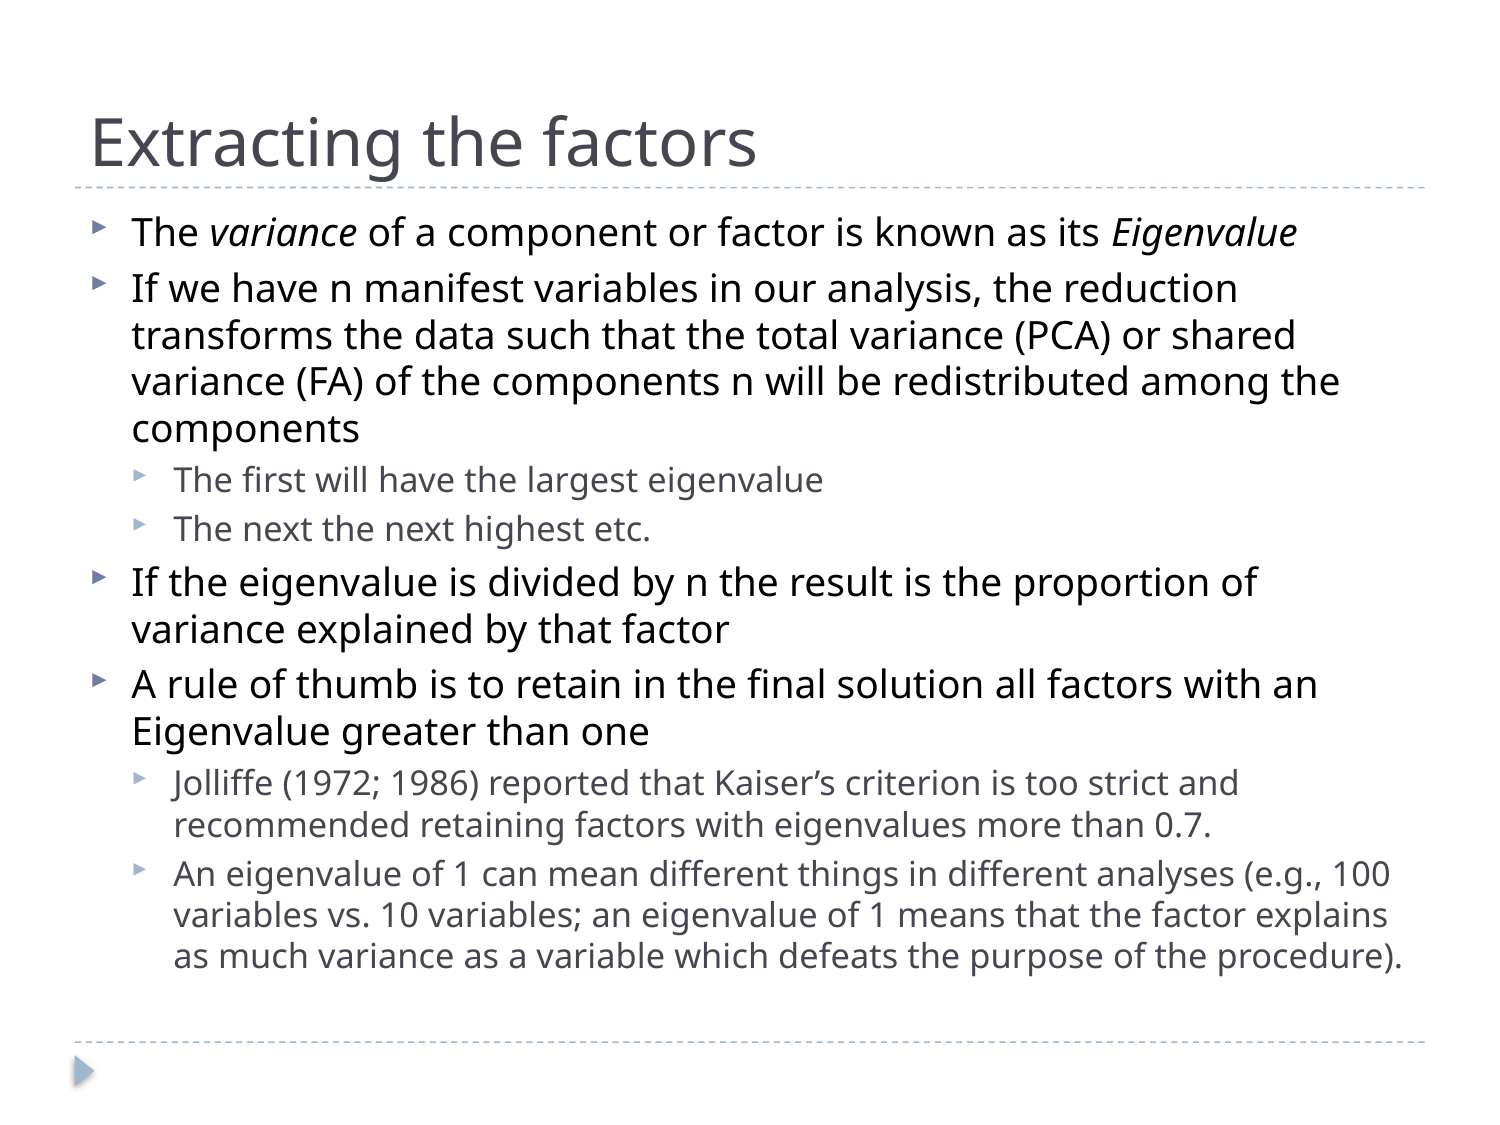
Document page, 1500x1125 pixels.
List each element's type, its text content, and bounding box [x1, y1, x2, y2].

title Extracting the factors [75, 24, 1425, 188]
list The variance of a component or factor is known as its Eigenvalue If we have n manifest variables in our analysis, the reduction transforms the data such that the total variance (PCA) or shared variance (FA) of the components n will be redistributed among the components The first will have the largest eigenvalue The next the next highest etc. If the eigenvalue is divided by n the result is the proportion of variance explained by that factor A rule of thumb is to retain in the final solution all factors with an Eigenvalue greater than one Jolliffe (1972; 1986) reported that Kaiser’s criterion is too strict and recommended retaining factors with eigenvalues more than 0.7. An eigenvalue of 1 can mean different things in different analyses (e.g., 100 variables vs. 10 variables; an eigenvalue of 1 means that the factor explains as much variance as a variable which defeats the purpose of the procedure). [75, 200, 1425, 1010]
